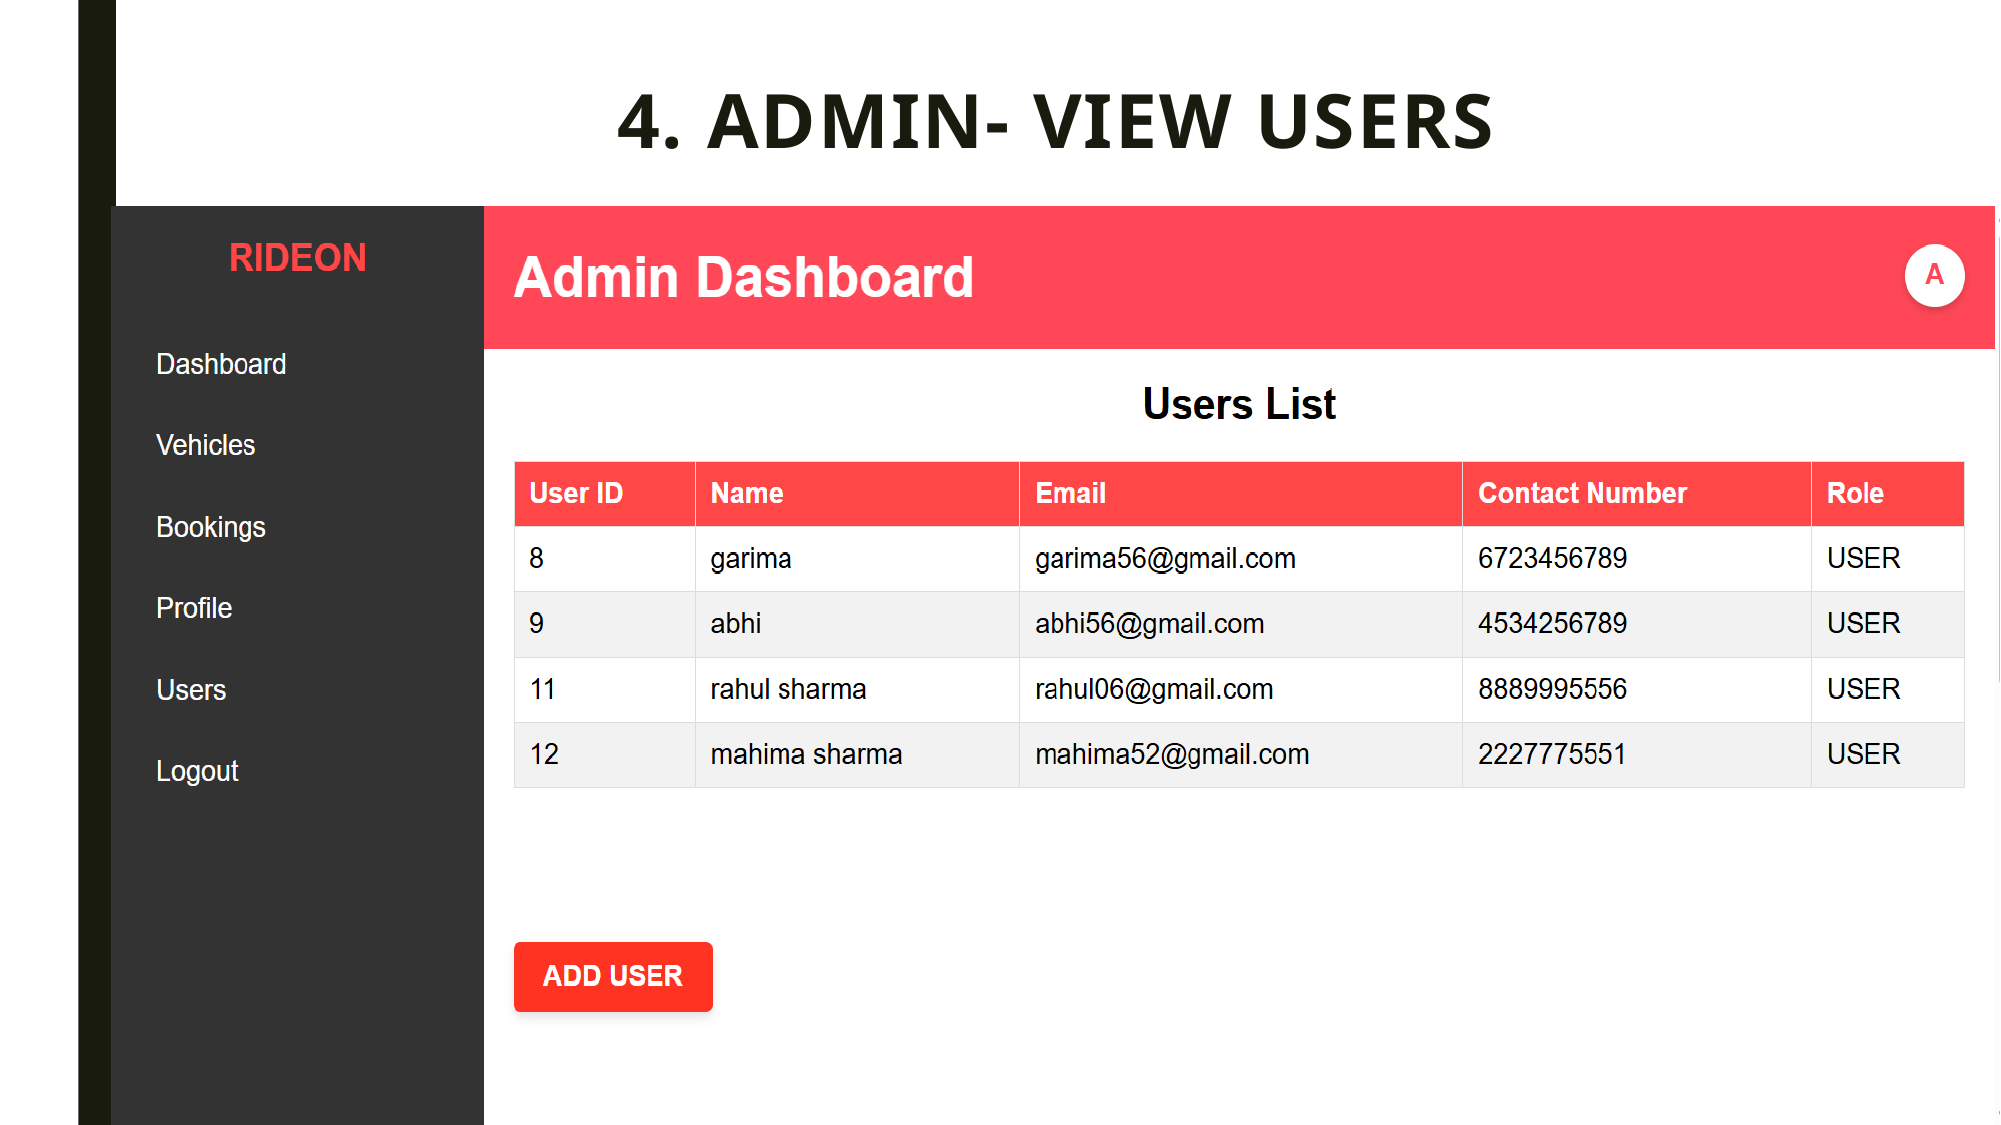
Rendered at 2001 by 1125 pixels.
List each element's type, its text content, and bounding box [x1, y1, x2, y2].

title 4. ADMIN- view users [223, 76, 1889, 206]
picture [111, 206, 2000, 1125]
